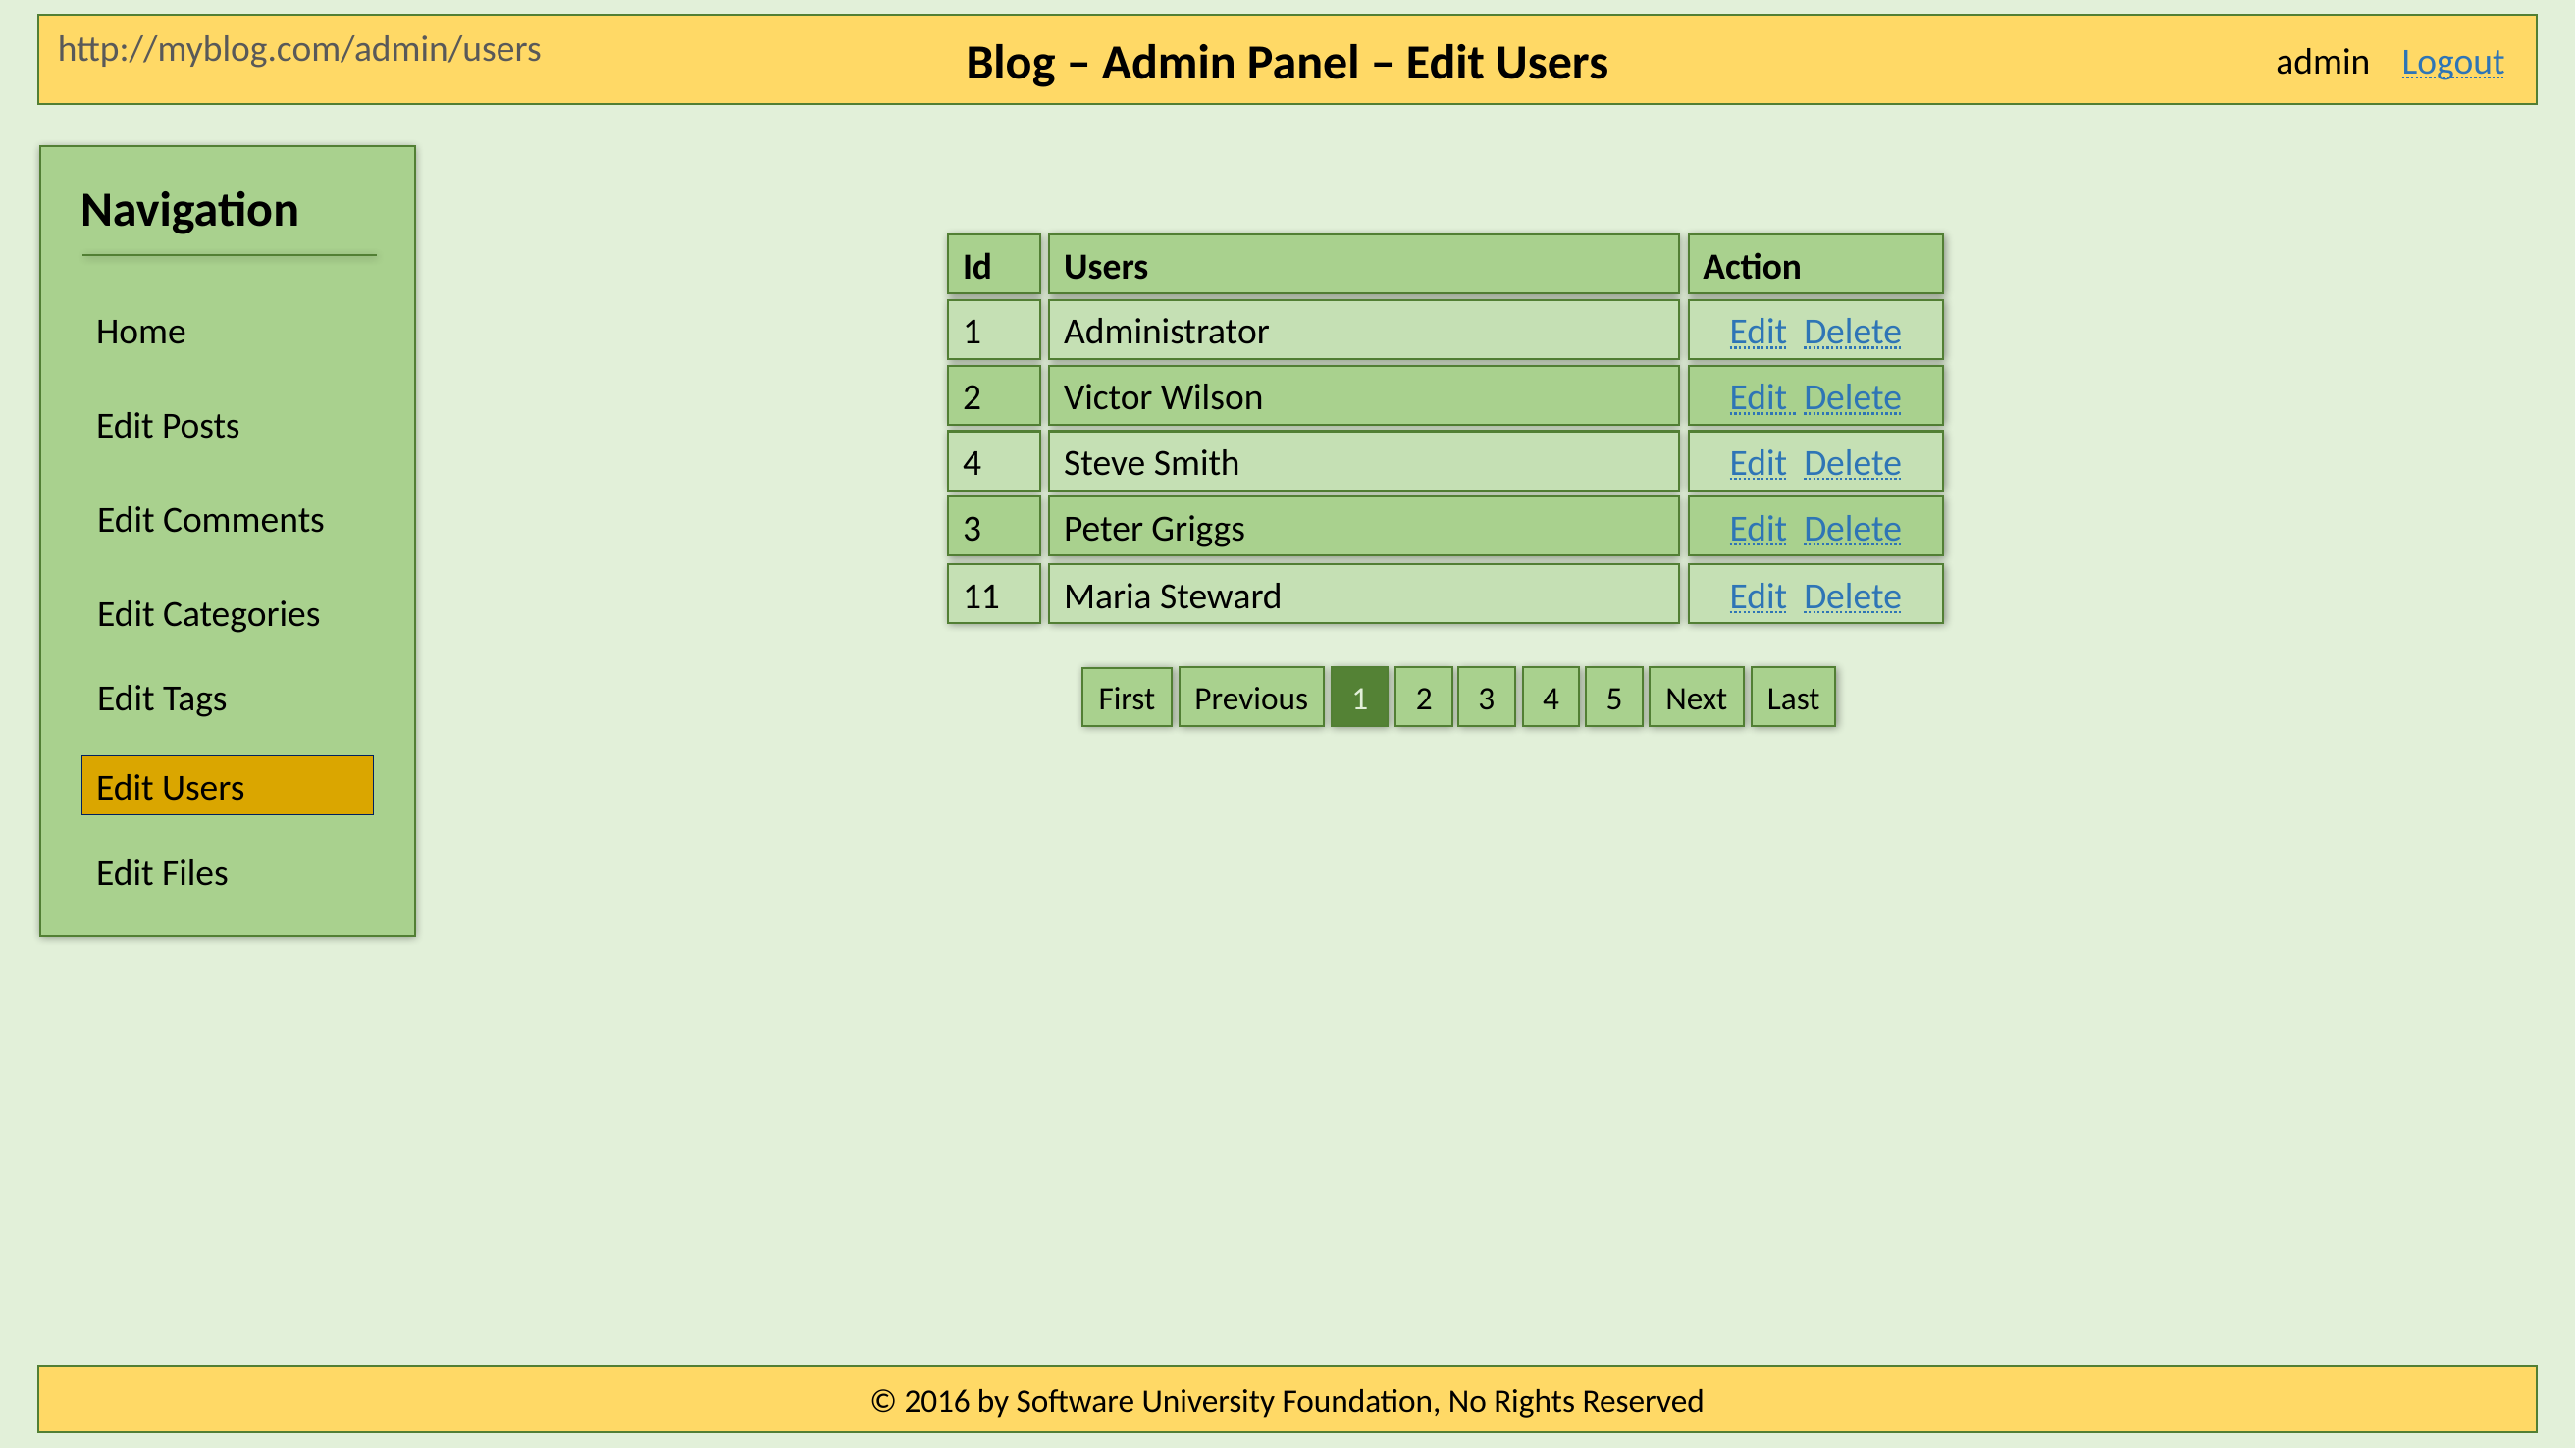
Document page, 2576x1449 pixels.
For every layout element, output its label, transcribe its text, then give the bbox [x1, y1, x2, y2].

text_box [1082, 667, 1836, 726]
text_box Action [1688, 233, 1944, 294]
text_box Maria Steward [1048, 563, 1680, 624]
text_box Edit Tags [82, 666, 375, 726]
text_box http://myblog.com/admin/users [43, 17, 557, 76]
text_box Edit Delete [1688, 299, 1944, 360]
text_box Edit Delete [1688, 563, 1944, 624]
text_box Edit Users [81, 755, 374, 815]
text_box Peter Griggs [1048, 495, 1680, 556]
text_box Edit Delete [1688, 495, 1944, 556]
text_box 11 [947, 563, 1041, 624]
text_box Home [81, 299, 374, 358]
text_box Edit Categories [82, 583, 375, 642]
text_box 1 [947, 299, 1041, 360]
text_box Edit Comments [82, 488, 375, 547]
text_box © 2016 by Software University Foundation, No Rights Reserved [37, 1365, 2538, 1433]
text_box Steve Smith [1048, 430, 1680, 492]
text_box 3 [947, 495, 1041, 556]
text_box Navigation [66, 169, 390, 243]
text_box 4 [947, 430, 1041, 492]
text_box Blog – Admin Panel – Edit Users [37, 14, 2538, 105]
text_box Edit Delete [1688, 365, 1944, 426]
text_box Users [1048, 233, 1680, 294]
text_box Edit Posts [81, 393, 374, 453]
text_box 2 [947, 365, 1041, 426]
text_box Edit Files [81, 841, 374, 901]
text_box admin [2261, 29, 2386, 89]
text_box Edit Delete [1688, 430, 1944, 492]
text_box Logout [2387, 29, 2520, 89]
text_box Administrator [1048, 299, 1680, 360]
text_box Id [947, 233, 1041, 294]
text_box [39, 145, 416, 937]
text_box Victor Wilson [1048, 365, 1680, 426]
